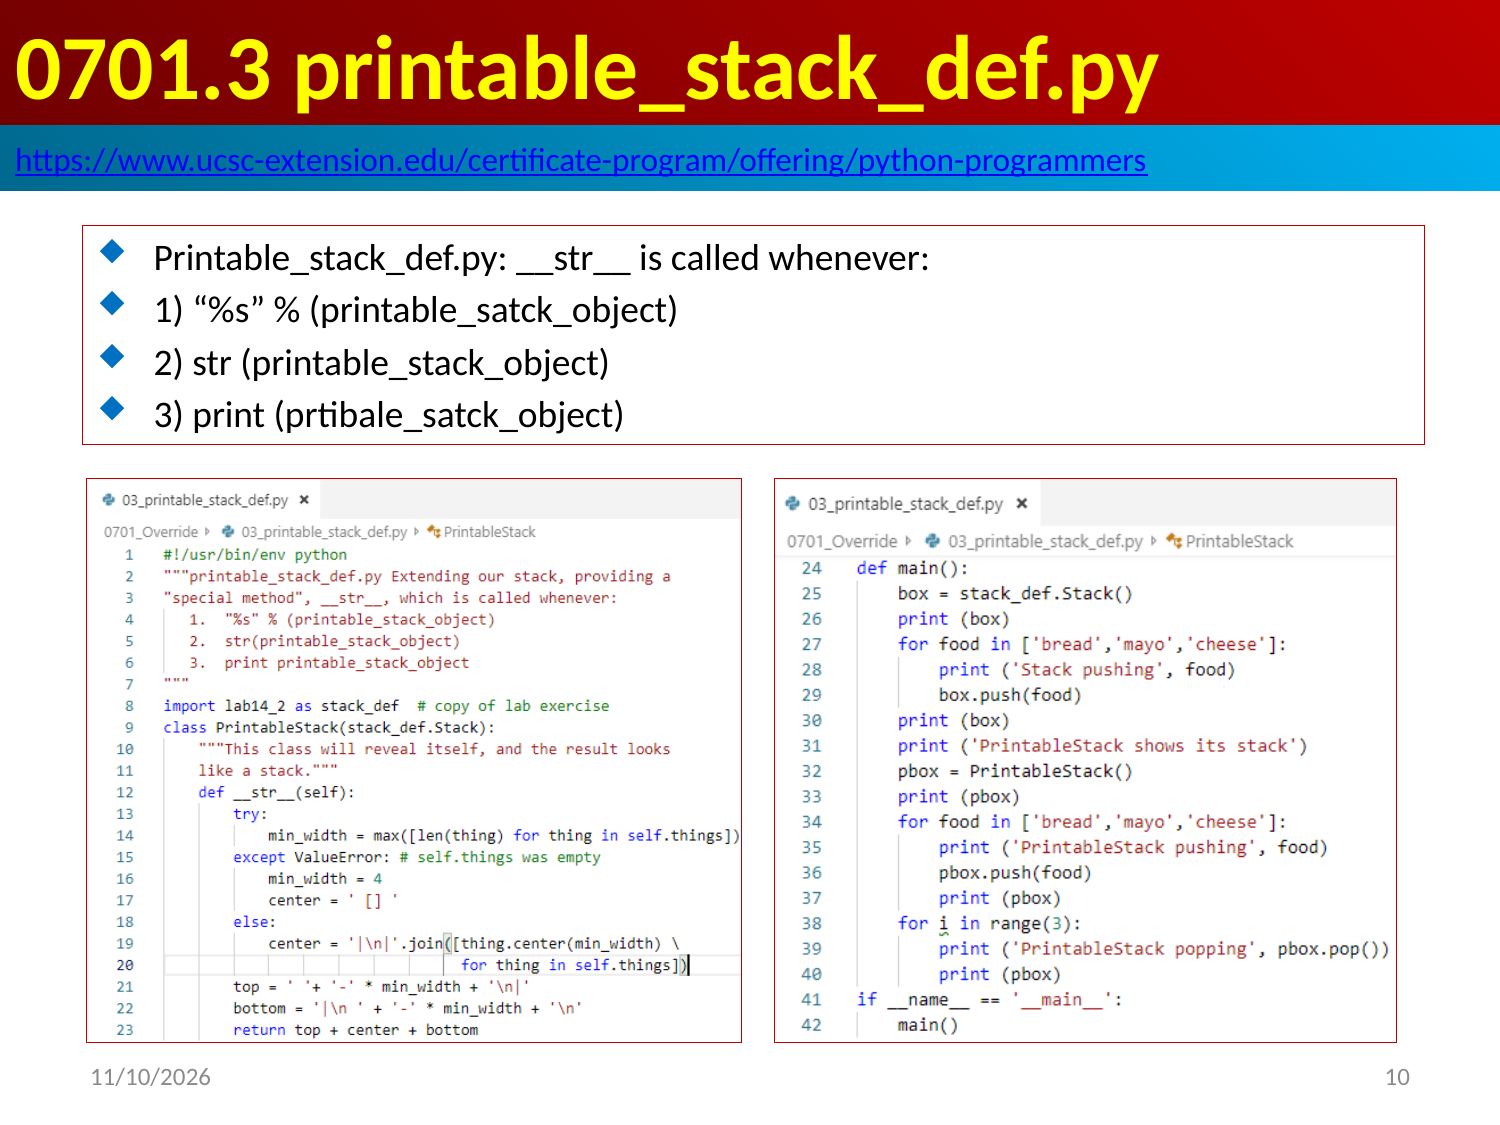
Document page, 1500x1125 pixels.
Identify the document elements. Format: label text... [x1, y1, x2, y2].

picture [86, 478, 742, 1043]
picture [773, 478, 1397, 1043]
slide_number 10 [1074, 1042, 1425, 1109]
text_box https://www.ucsc-extension.edu/certificate-program/offering/python-programmers [0, 125, 1500, 191]
subtitle Printable_stack_def.py: __str__ is called whenever: 1) “%s” % (printable_satck_object) 2) str (printable_stack_object) 3) print (prtibale_satck_object) [82, 225, 1425, 445]
title 0701.3 printable_stack_def.py [0, 0, 1500, 125]
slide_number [75, 1042, 425, 1109]
